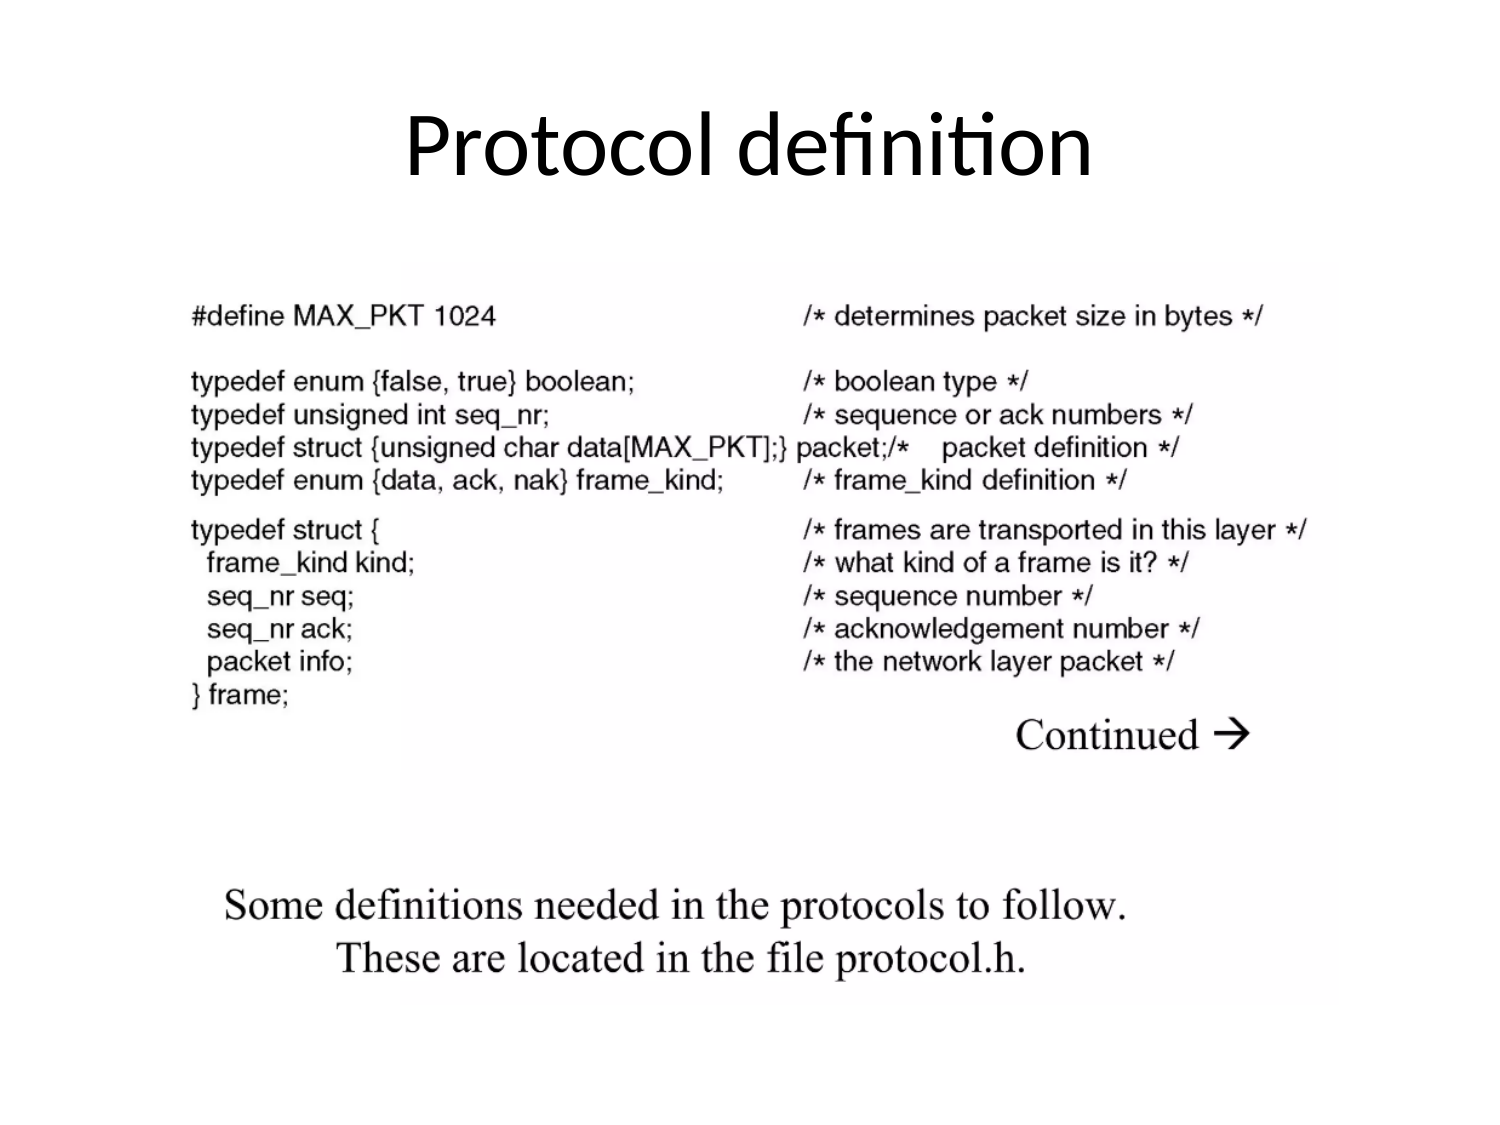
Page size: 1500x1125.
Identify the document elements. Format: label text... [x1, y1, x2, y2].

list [161, 262, 1339, 1006]
title Protocol definition [75, 45, 1425, 233]
